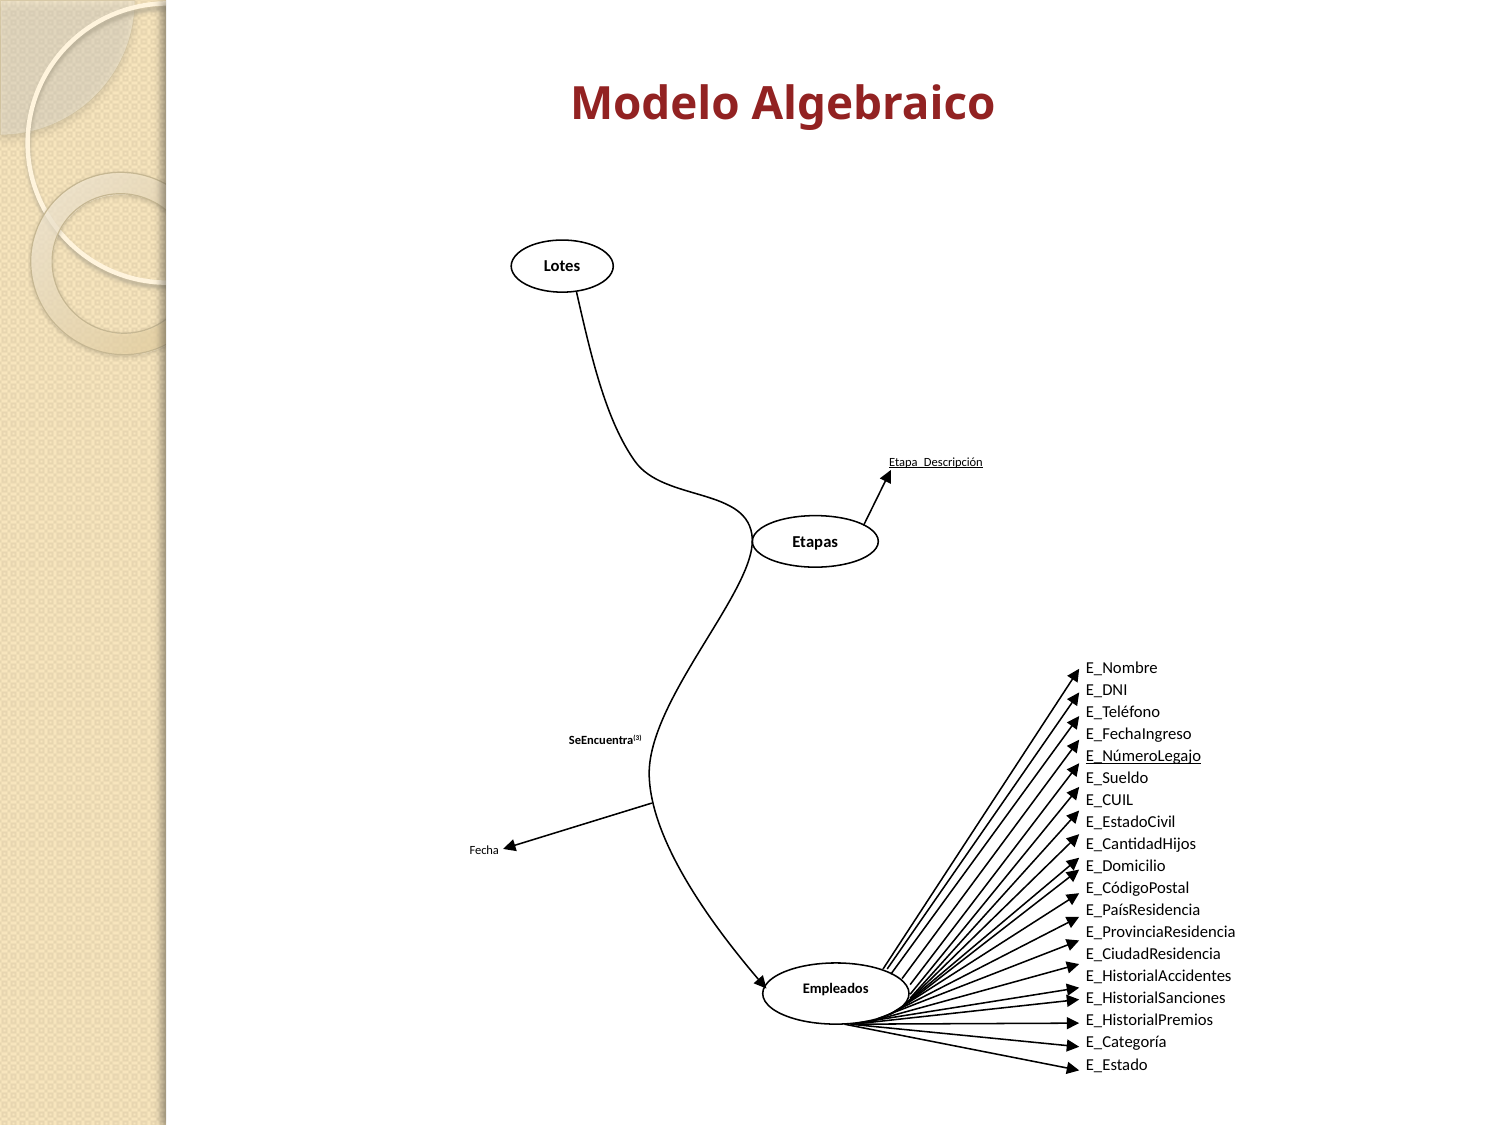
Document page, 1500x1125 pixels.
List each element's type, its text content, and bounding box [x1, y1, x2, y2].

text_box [502, 802, 652, 850]
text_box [890, 892, 1080, 986]
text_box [859, 987, 1080, 997]
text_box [844, 1023, 1080, 1071]
text_box SeEncuentra(3) [550, 724, 661, 794]
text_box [909, 786, 1080, 809]
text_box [909, 810, 1080, 832]
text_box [863, 469, 892, 526]
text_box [898, 869, 1080, 891]
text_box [886, 692, 1080, 715]
text_box Empleados [762, 962, 862, 1025]
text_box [909, 762, 1080, 785]
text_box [890, 715, 1080, 888]
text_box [882, 668, 1080, 694]
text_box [901, 739, 1080, 786]
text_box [905, 857, 1080, 867]
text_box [878, 940, 883, 961]
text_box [905, 833, 1080, 855]
text_box [576, 292, 767, 989]
text_box Lotes [511, 240, 614, 293]
text_box Fecha [454, 834, 528, 887]
text_box Modelo Algebraico [555, 66, 1011, 137]
text_box Etapas [753, 515, 879, 568]
text_box Etapa_Descripción [862, 446, 998, 477]
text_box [866, 963, 883, 984]
text_box E_Nombre E_DNI E_Teléfono E_FechaIngreso E_NúmeroLegajo E_Sueldo E_CUIL E_EstadoCivil E_CantidadHijos E_Domicilio E_CódigoPostal E_PaísResidencia E_ProvinciaResidencia E_CiudadResidencia E_HistorialAccidentes E_HistorialSanciones E_HistorialPremios E_Categoría E_Estado [1070, 649, 1280, 1125]
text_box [853, 999, 1080, 1020]
